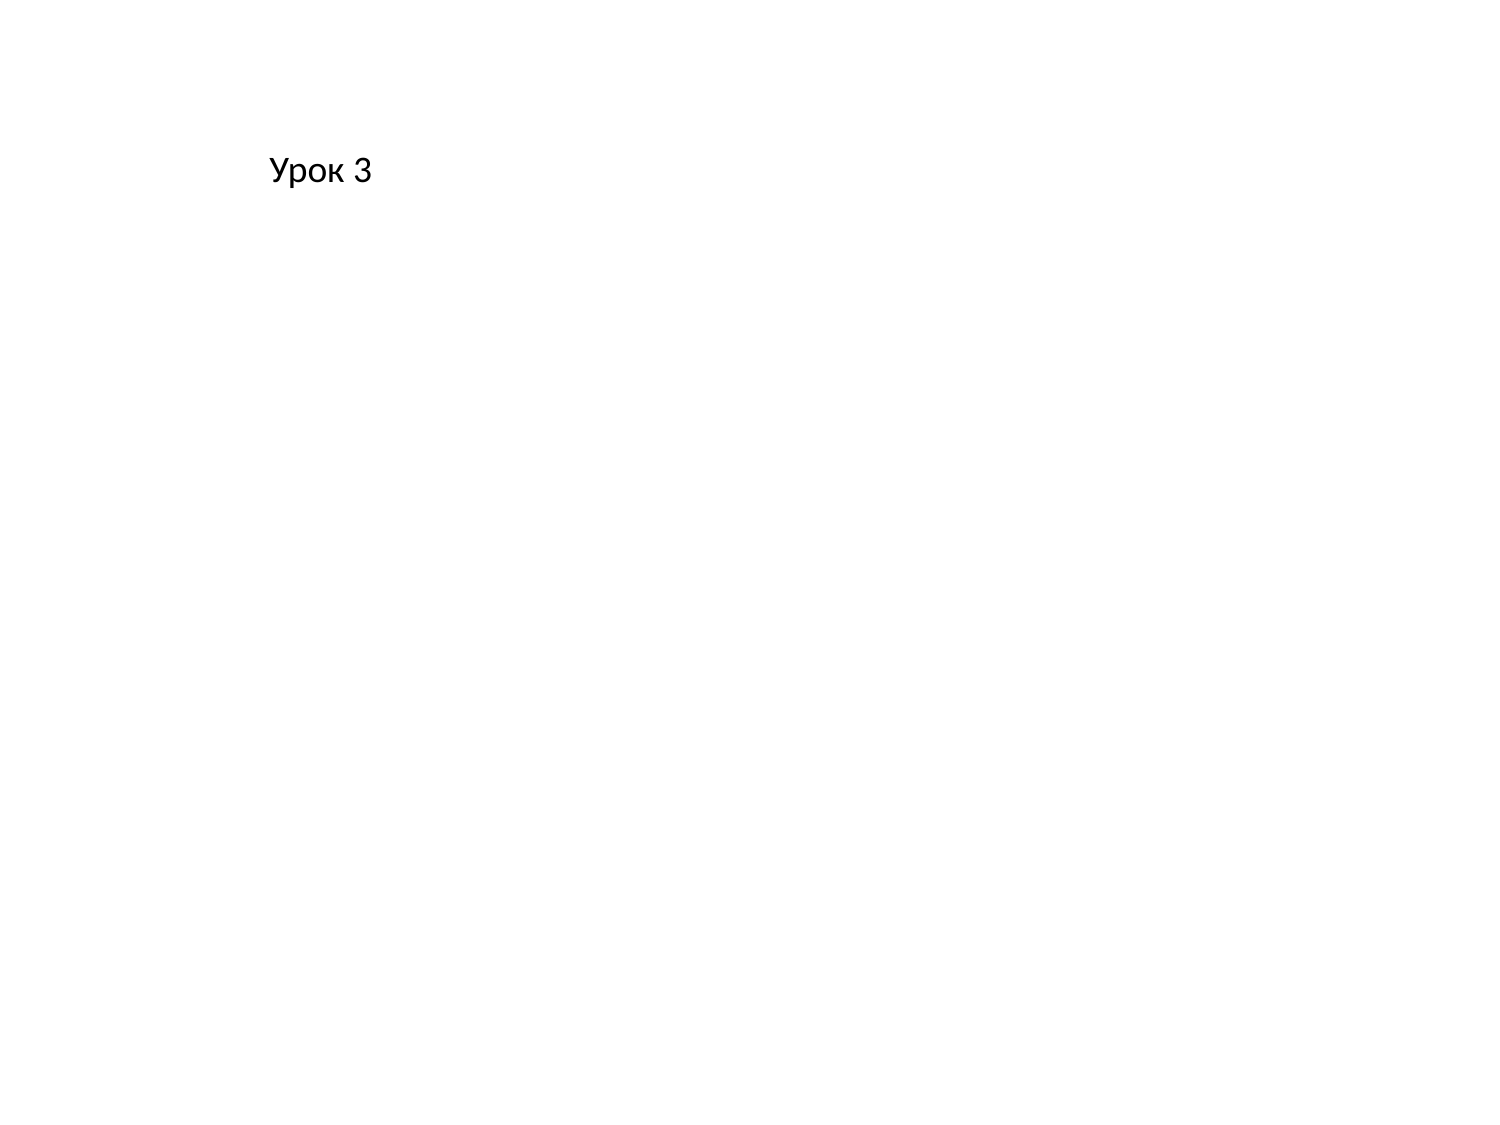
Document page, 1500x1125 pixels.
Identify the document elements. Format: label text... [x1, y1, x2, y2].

text_box Урок 3 [254, 137, 388, 197]
